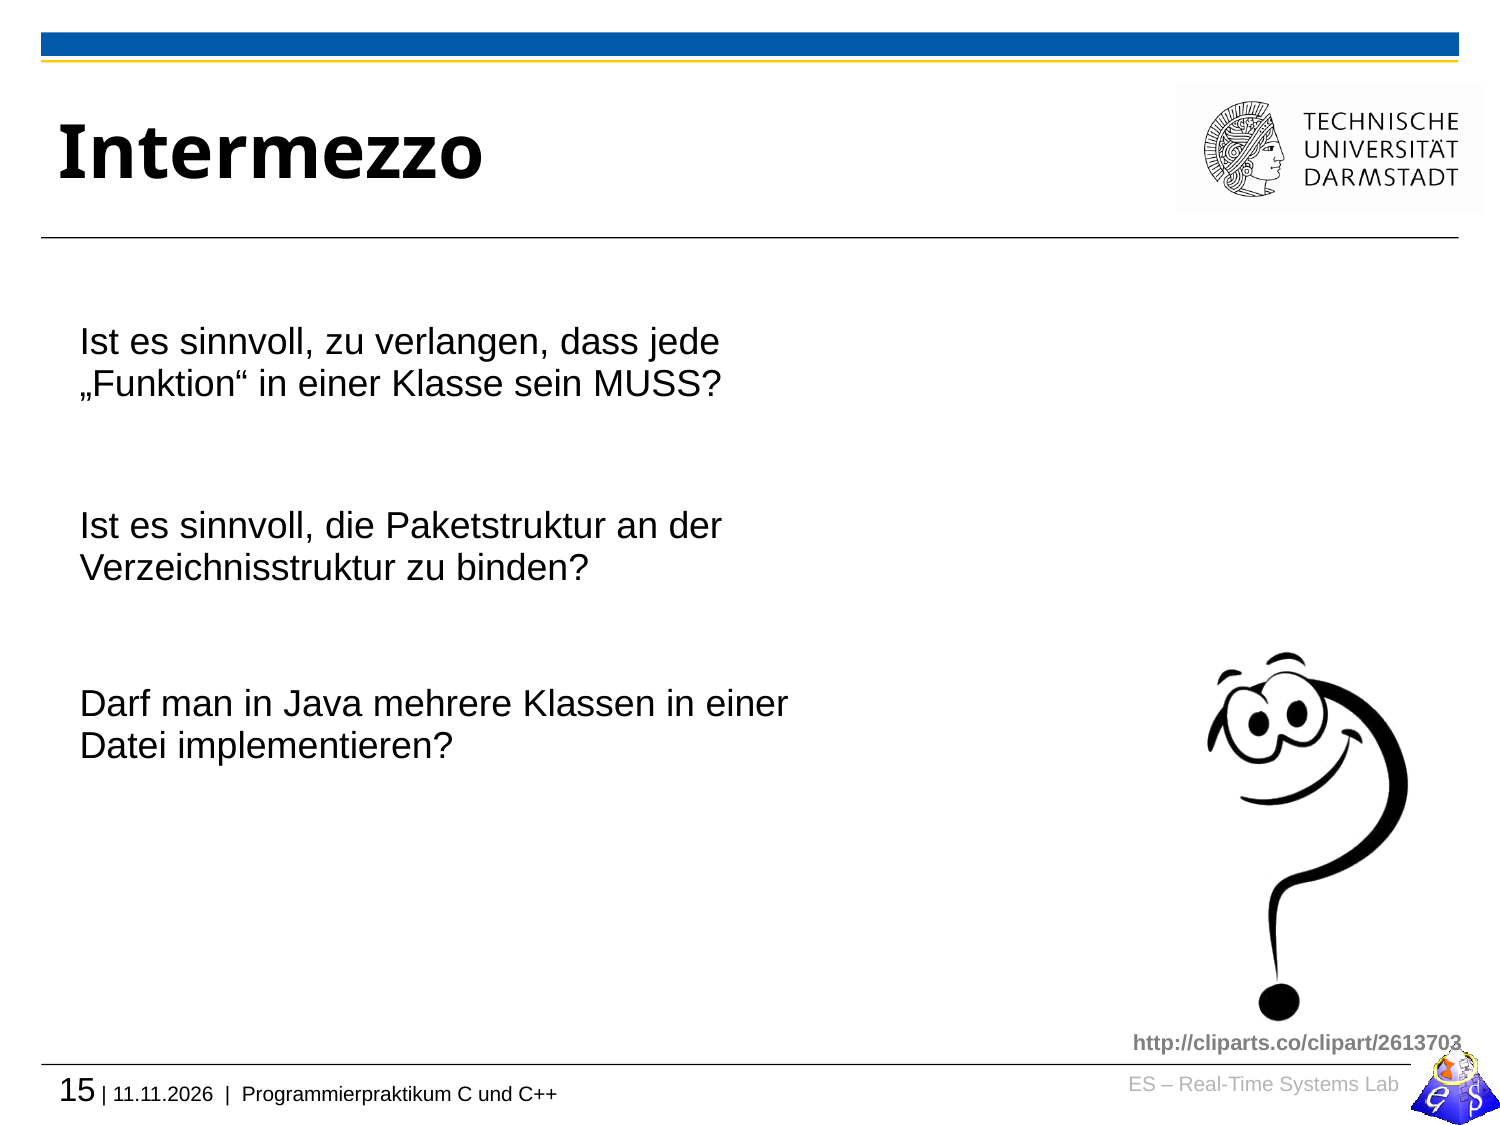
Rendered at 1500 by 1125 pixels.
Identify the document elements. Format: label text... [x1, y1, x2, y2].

text_box Ist es sinnvoll, zu verlangen, dass jede „Funktion“ in einer Klasse sein MUSS? [64, 314, 833, 413]
picture [1187, 84, 1483, 214]
text_box Ist es sinnvoll, die Paketstruktur an der Verzeichnisstruktur zu binden? [64, 498, 833, 597]
title Intermezzo [58, 80, 1187, 218]
picture [1104, 645, 1483, 1024]
picture [1411, 1041, 1500, 1125]
text_box Darf man in Java mehrere Klassen in einer Datei implementieren? [64, 675, 833, 774]
